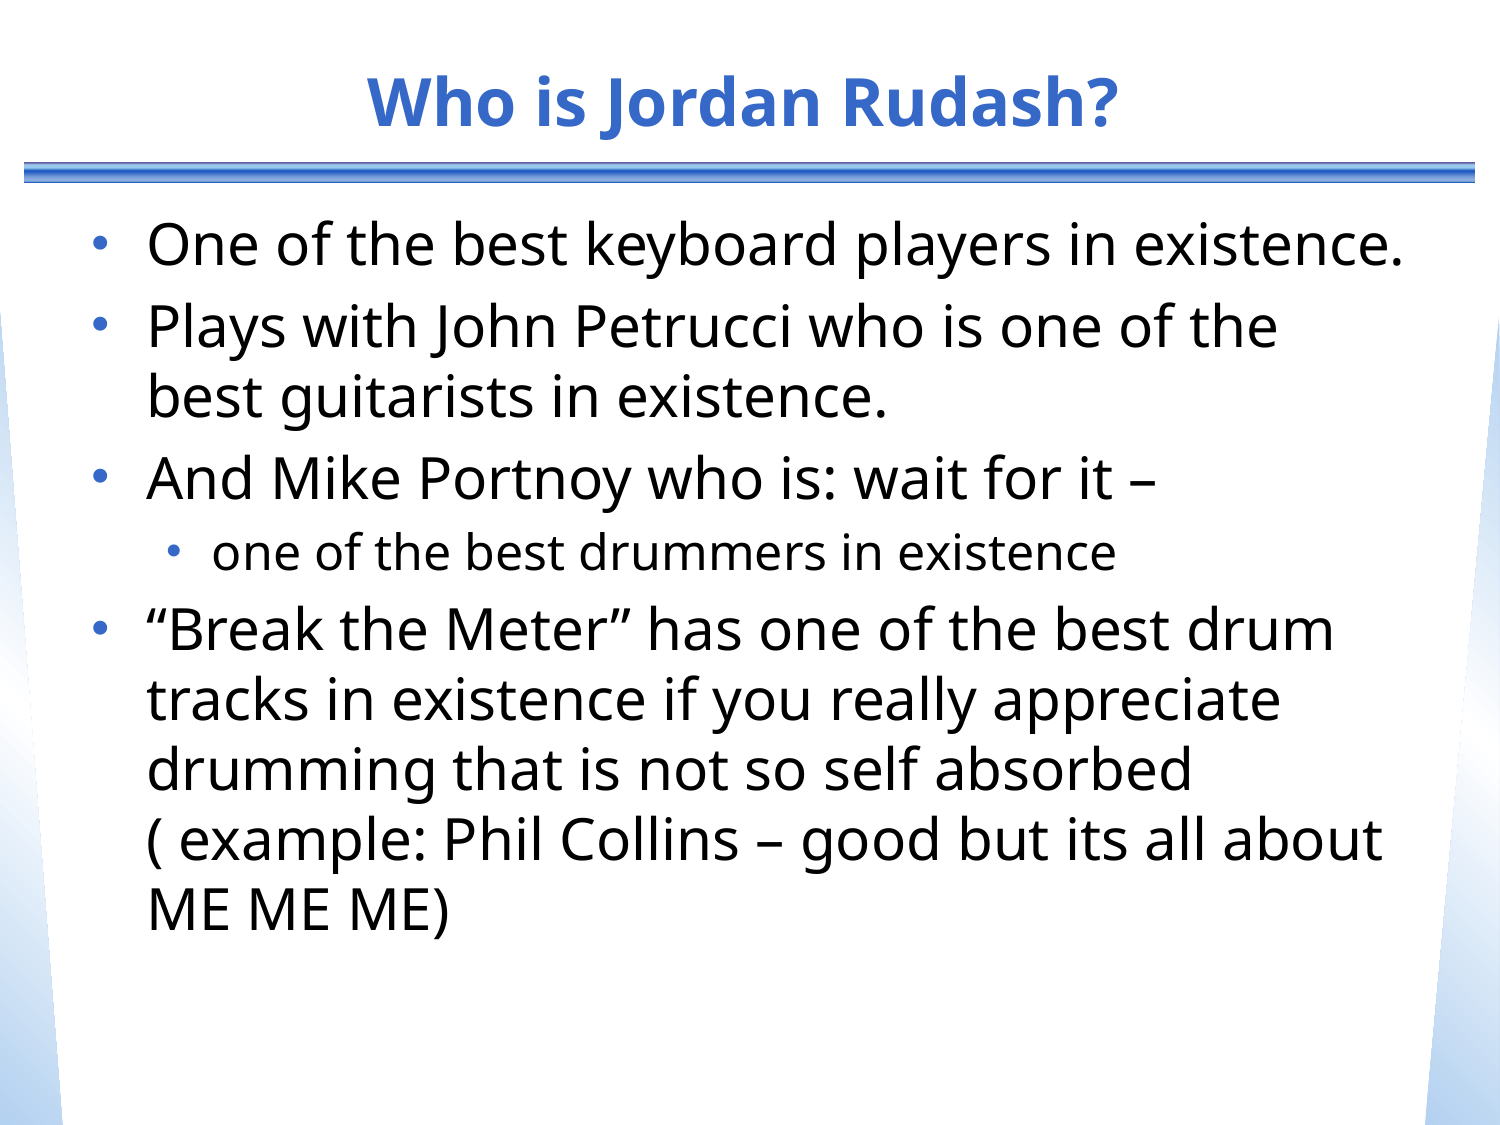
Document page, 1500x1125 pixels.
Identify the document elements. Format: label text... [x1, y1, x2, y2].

picture [24, 162, 1475, 183]
title Who is Jordan Rudash? [37, 37, 1450, 163]
list One of the best keyboard players in existence. Plays with John Petrucci who is one of the best guitarists in existence. And Mike Portnoy who is: wait for it – one of the best drummers in existence “Break the Meter” has one of the best drum tracks in existence if you really appreciate drumming that is not so self absorbed ( example: Phil Collins – good but its all about ME ME ME) [75, 200, 1425, 1038]
